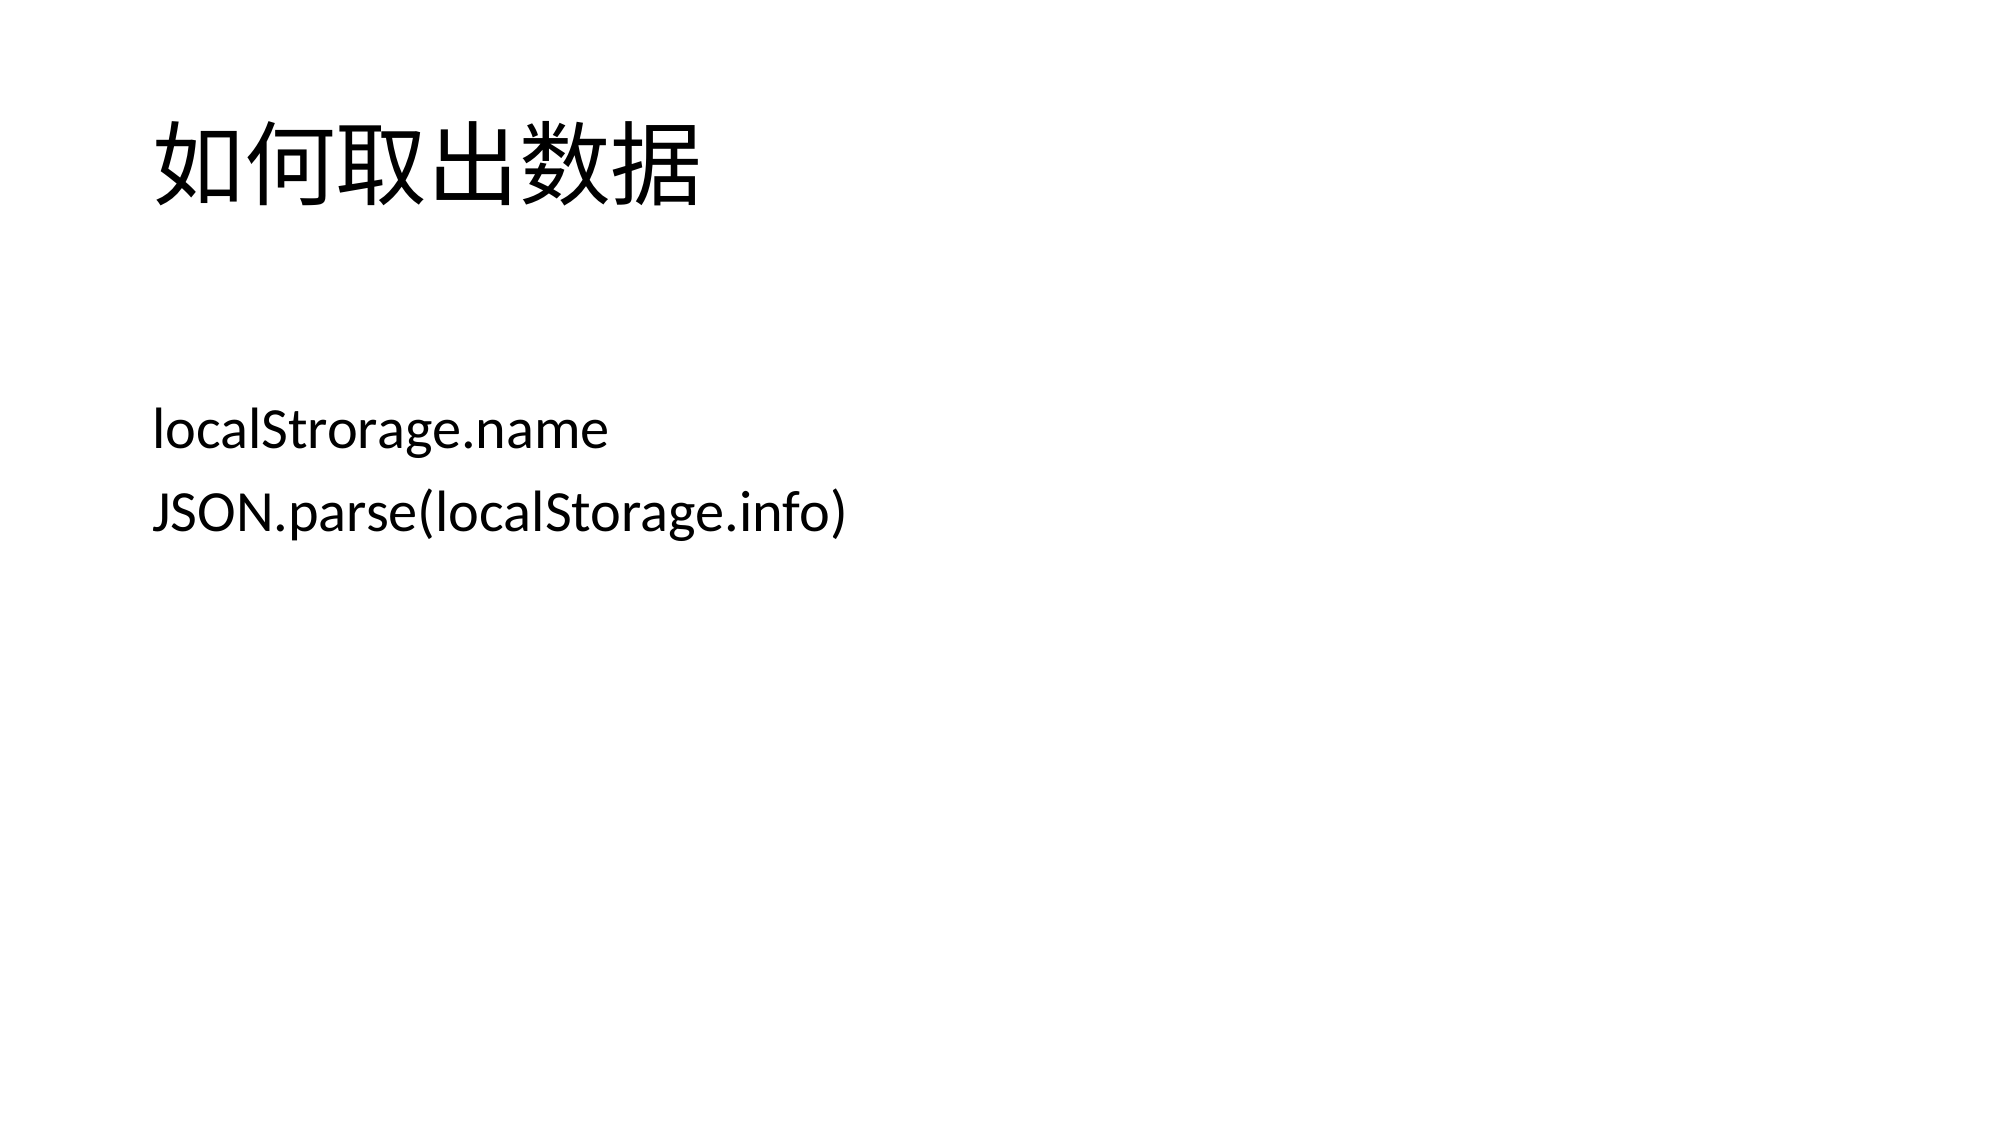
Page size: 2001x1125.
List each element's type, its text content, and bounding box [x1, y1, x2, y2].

title 如何取出数据 [137, 59, 1863, 278]
list localStrorage.name JSON.parse(localStorage.info) [137, 299, 1863, 1014]
